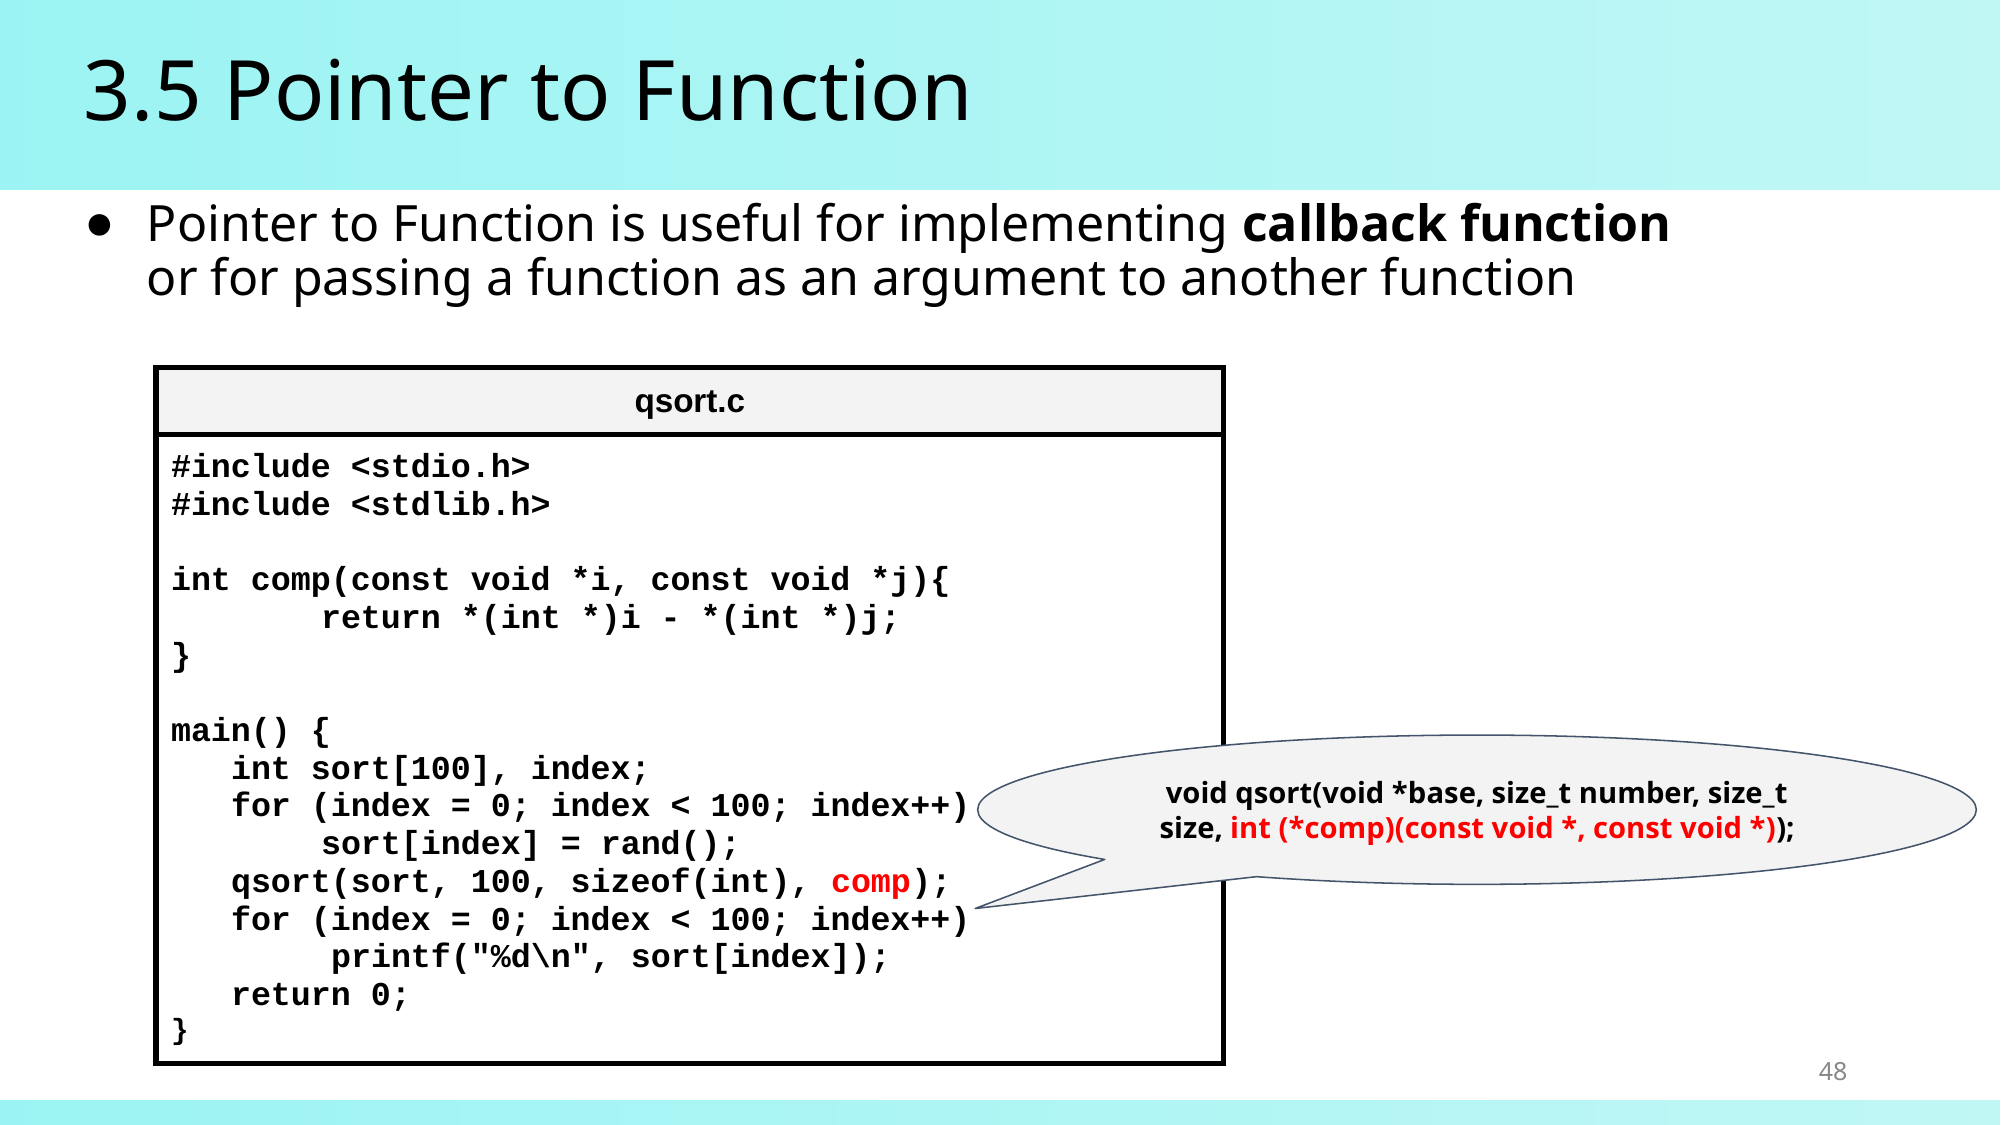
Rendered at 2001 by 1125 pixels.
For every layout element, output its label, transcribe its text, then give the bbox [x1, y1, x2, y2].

table_cell #include <stdio.h> #include <stdlib.h> int comp(const void *i, const void *j){ return *(int *)i - *(int *)j; } main() { int sort[100], index; for (index = 0; index < 100; index++) sort[index] = rand(); qsort(sort, 100, sizeof(int), comp); for (index = 0; index < 100; index++) printf("%d\n", sort[index]); return 0; } [159, 437, 1221, 1061]
text_box void qsort(void *base, size_t number, size_t size, int (*comp)(const void *, const void *)); [975, 735, 1977, 909]
slide_number 48 [1412, 1042, 1863, 1103]
list Pointer to Function is useful for implementing callback function or for passing a function as an argument to another function [56, 191, 1721, 357]
table_header qsort.c [159, 370, 1221, 432]
title 3.5 Pointer to Function [68, 40, 1957, 146]
